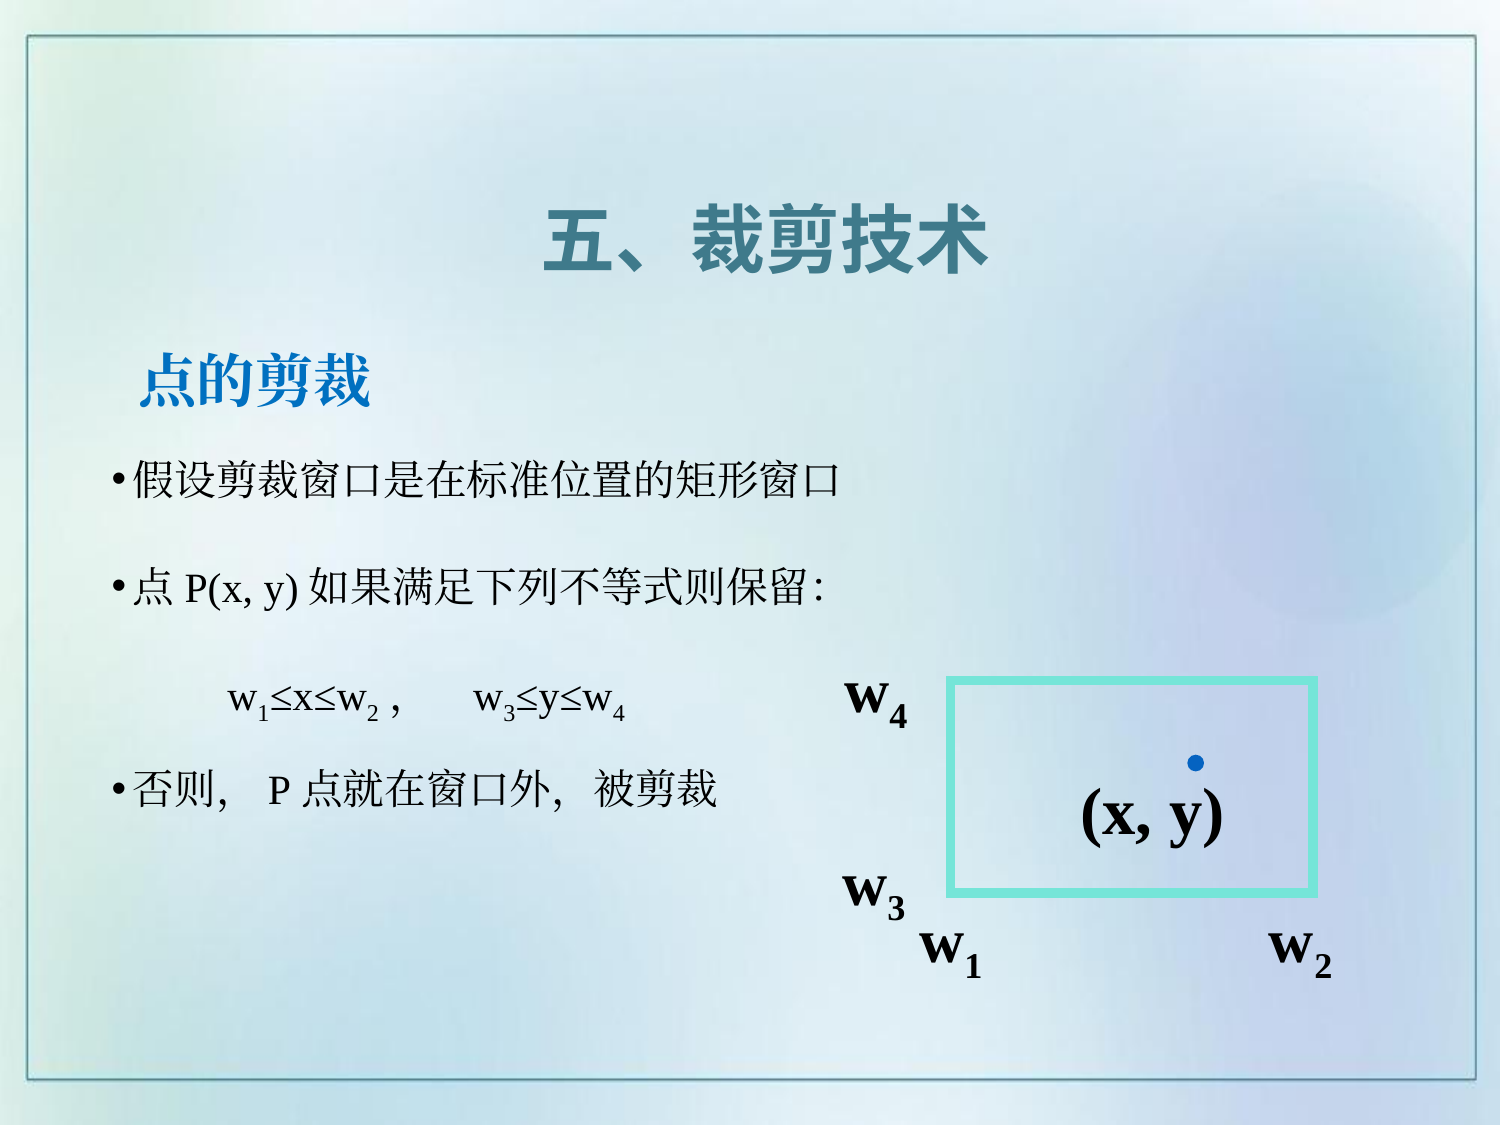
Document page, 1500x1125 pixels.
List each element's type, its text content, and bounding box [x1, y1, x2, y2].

title 点的剪裁 [123, 290, 961, 436]
picture [0, 0, 1500, 1125]
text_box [841, 655, 1334, 981]
text_box 五、裁剪技术 [64, 184, 1466, 290]
list 假设剪裁窗口是在标准位置的矩形窗口 点P(x, y)如果满足下列不等式则保留： w1≤x≤w2， w3≤y≤w4 否则，P点就在窗口外，被剪裁 [96, 436, 1435, 1089]
